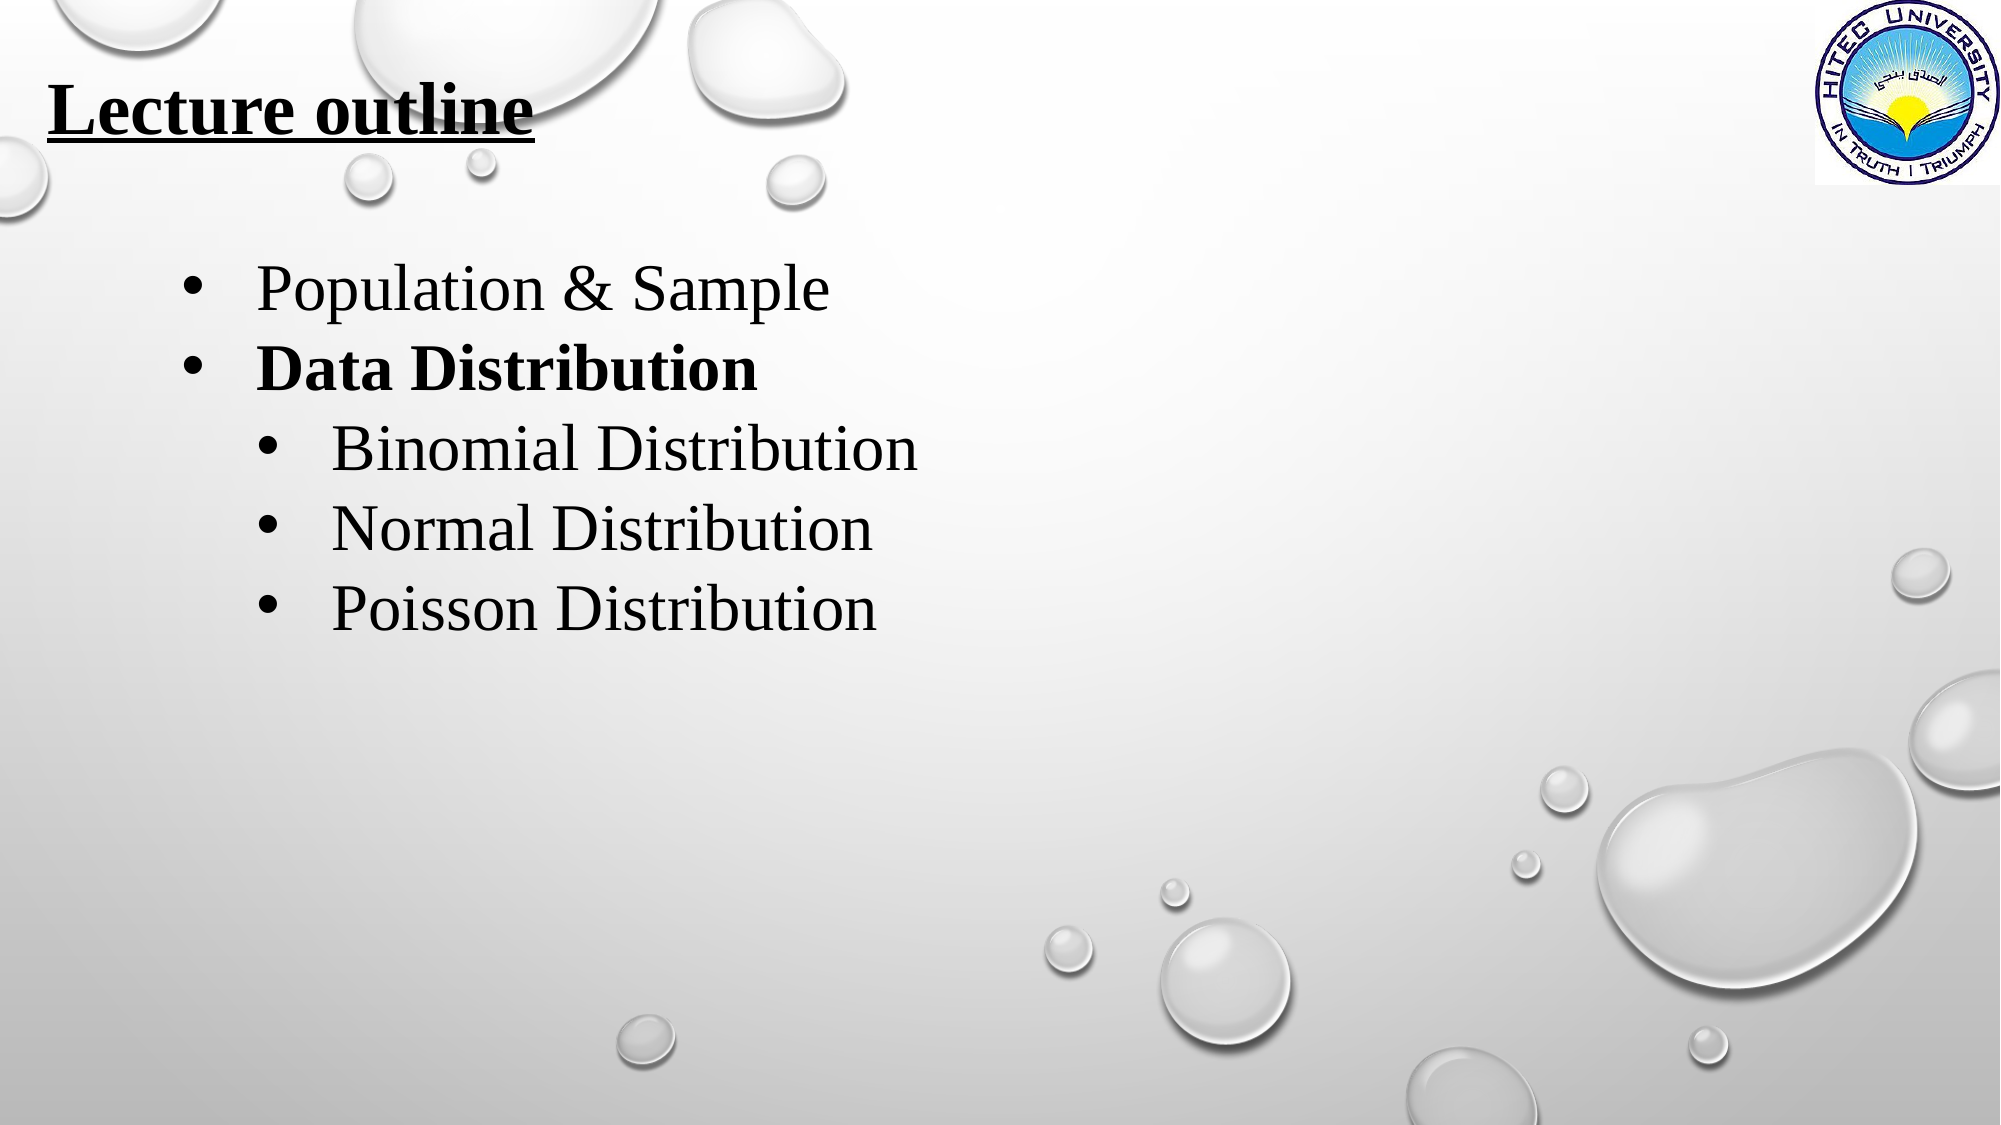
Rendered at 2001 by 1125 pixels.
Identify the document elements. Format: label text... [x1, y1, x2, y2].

text_box Population & Sample Data Distribution Binomial Distribution Normal Distribution Poisson Distribution [166, 236, 2000, 731]
picture [0, 0, 2000, 1125]
text_box Lecture outline [32, 51, 1809, 157]
